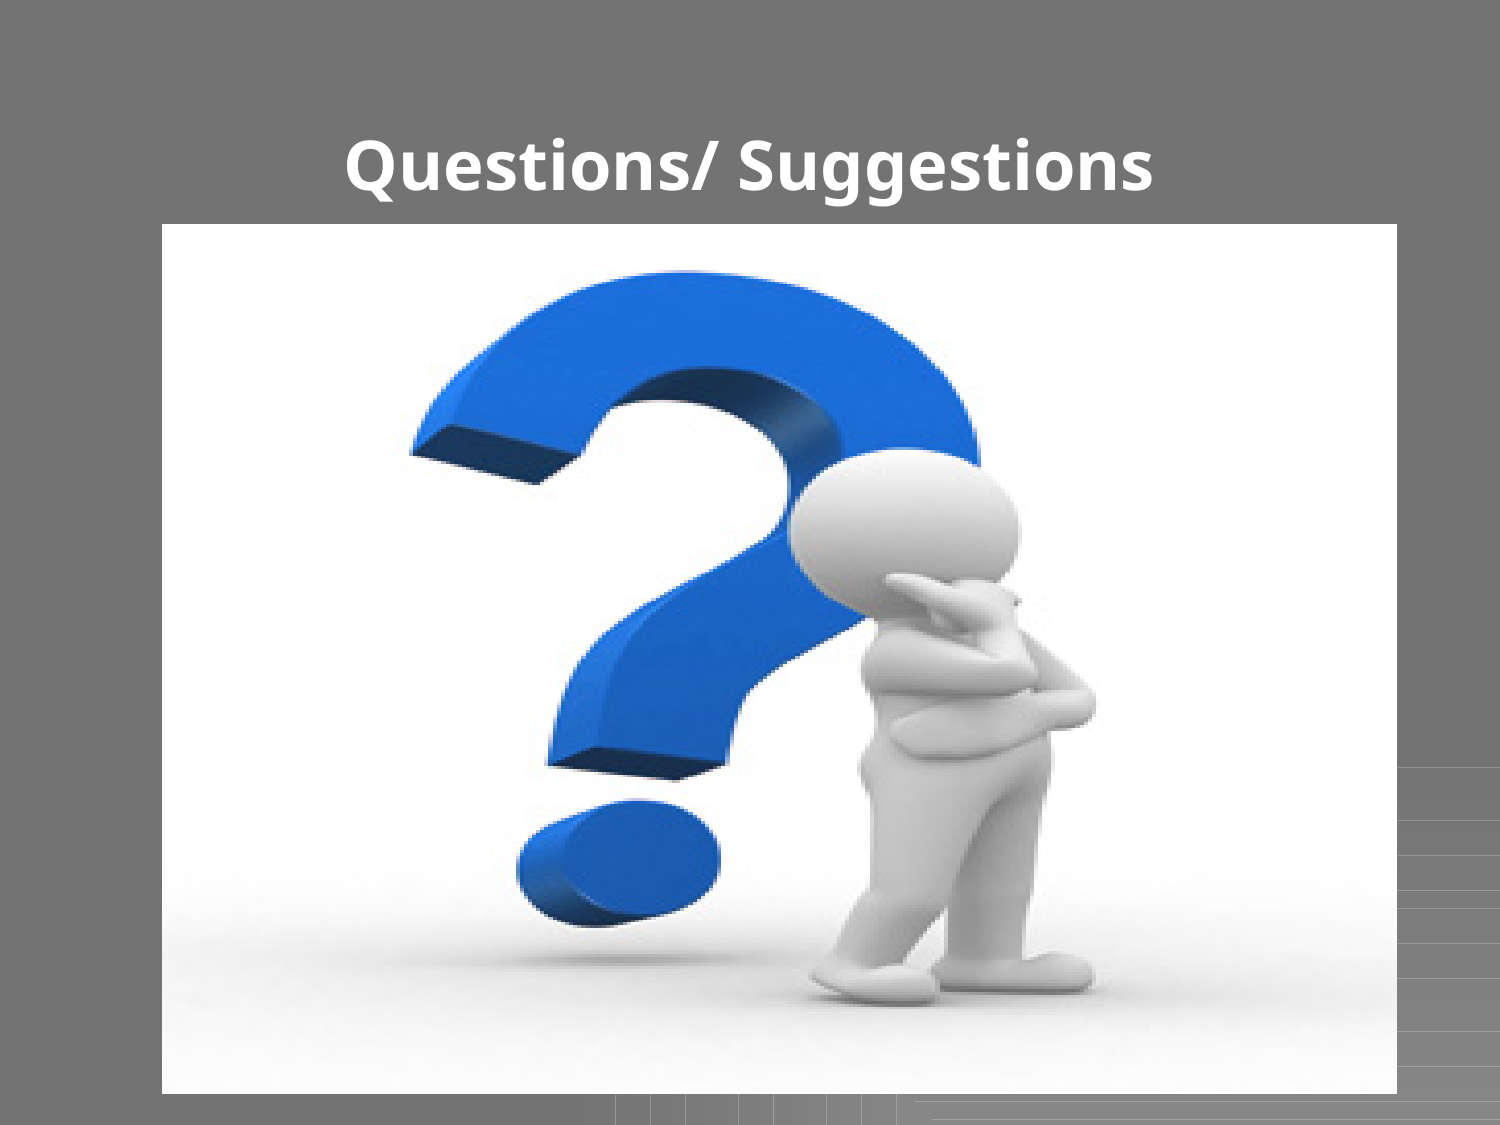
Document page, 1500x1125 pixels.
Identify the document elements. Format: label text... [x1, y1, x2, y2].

title Questions/ Suggestions [103, 59, 1397, 278]
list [162, 224, 1397, 1094]
